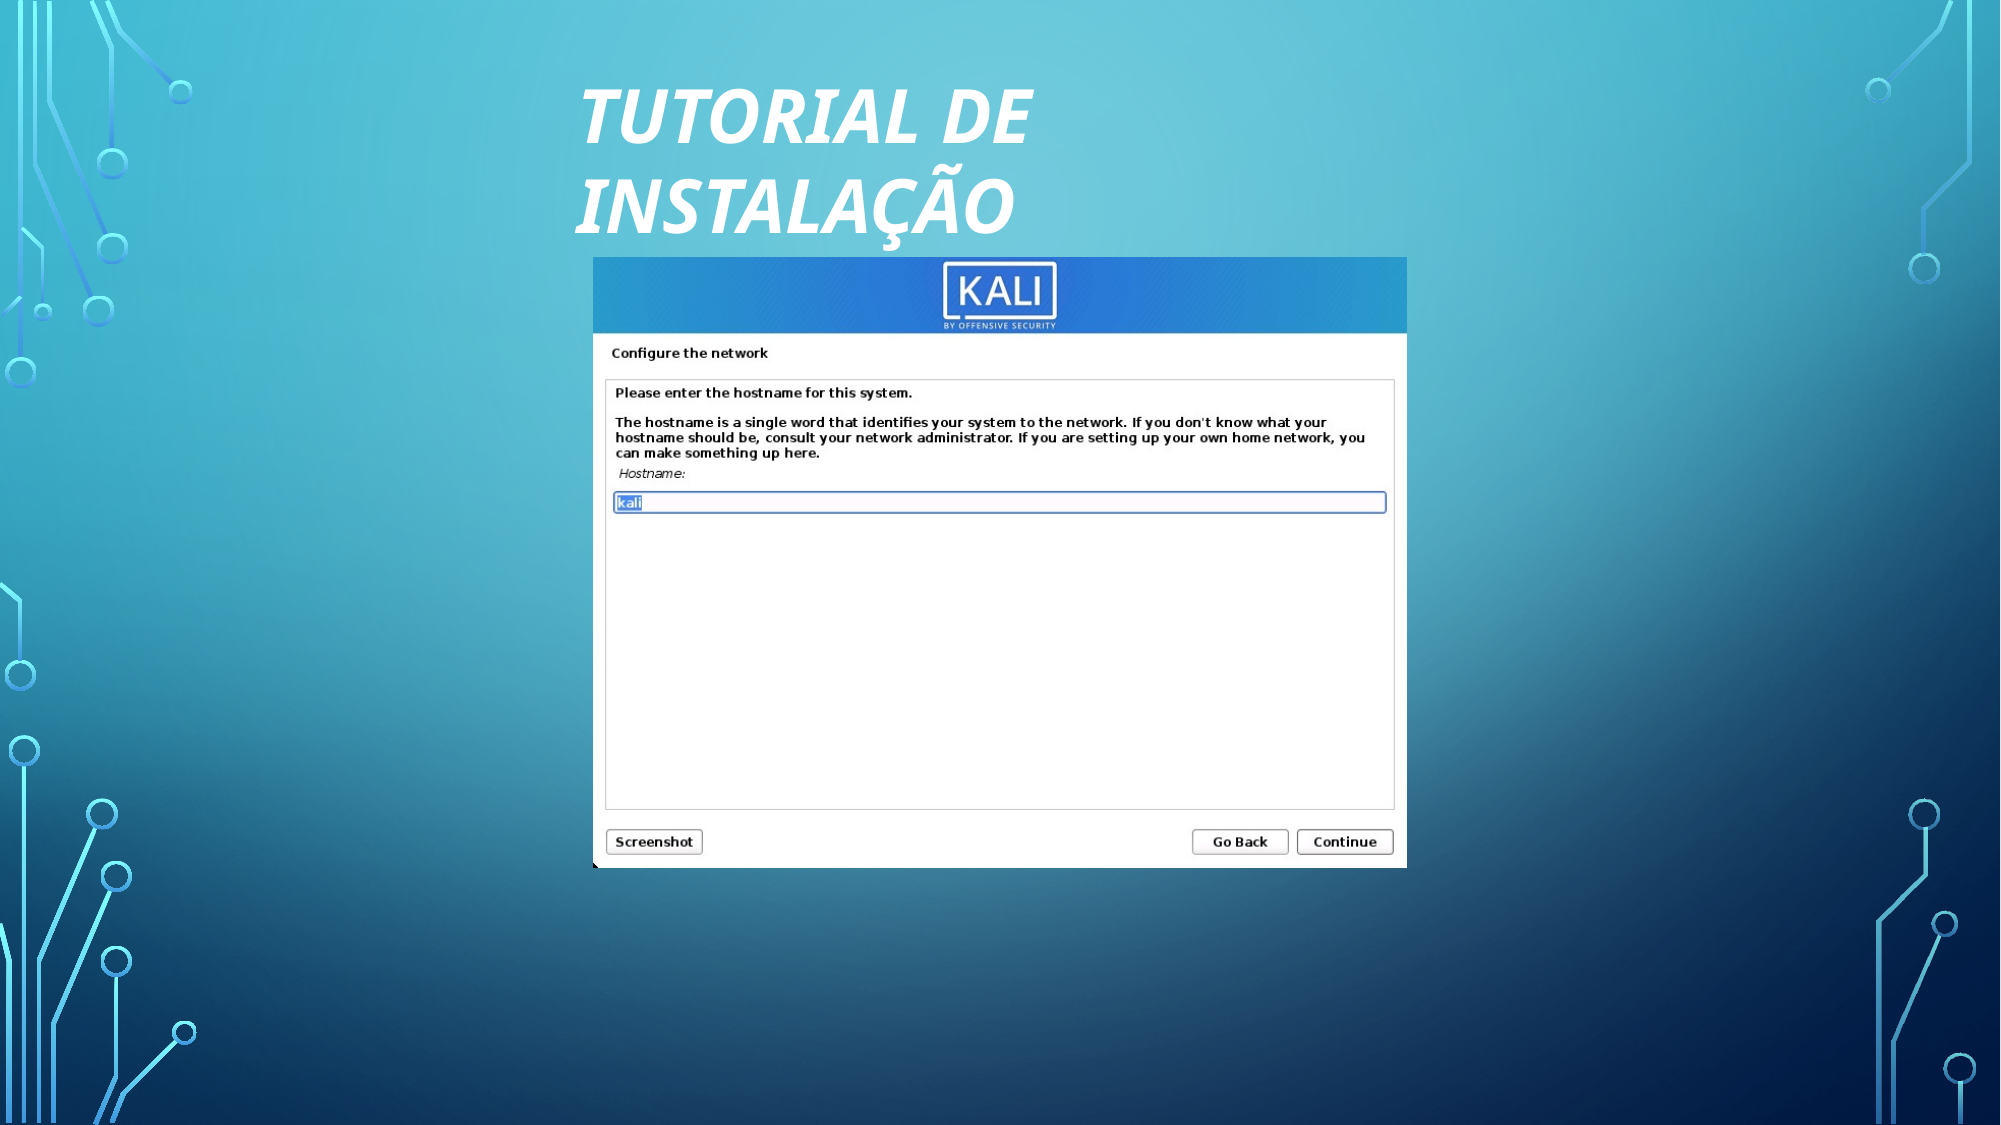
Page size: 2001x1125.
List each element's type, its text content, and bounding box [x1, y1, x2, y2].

text_box TUTORIAL DE INSTALAÇÃO [562, 60, 1438, 256]
picture [592, 257, 1408, 868]
